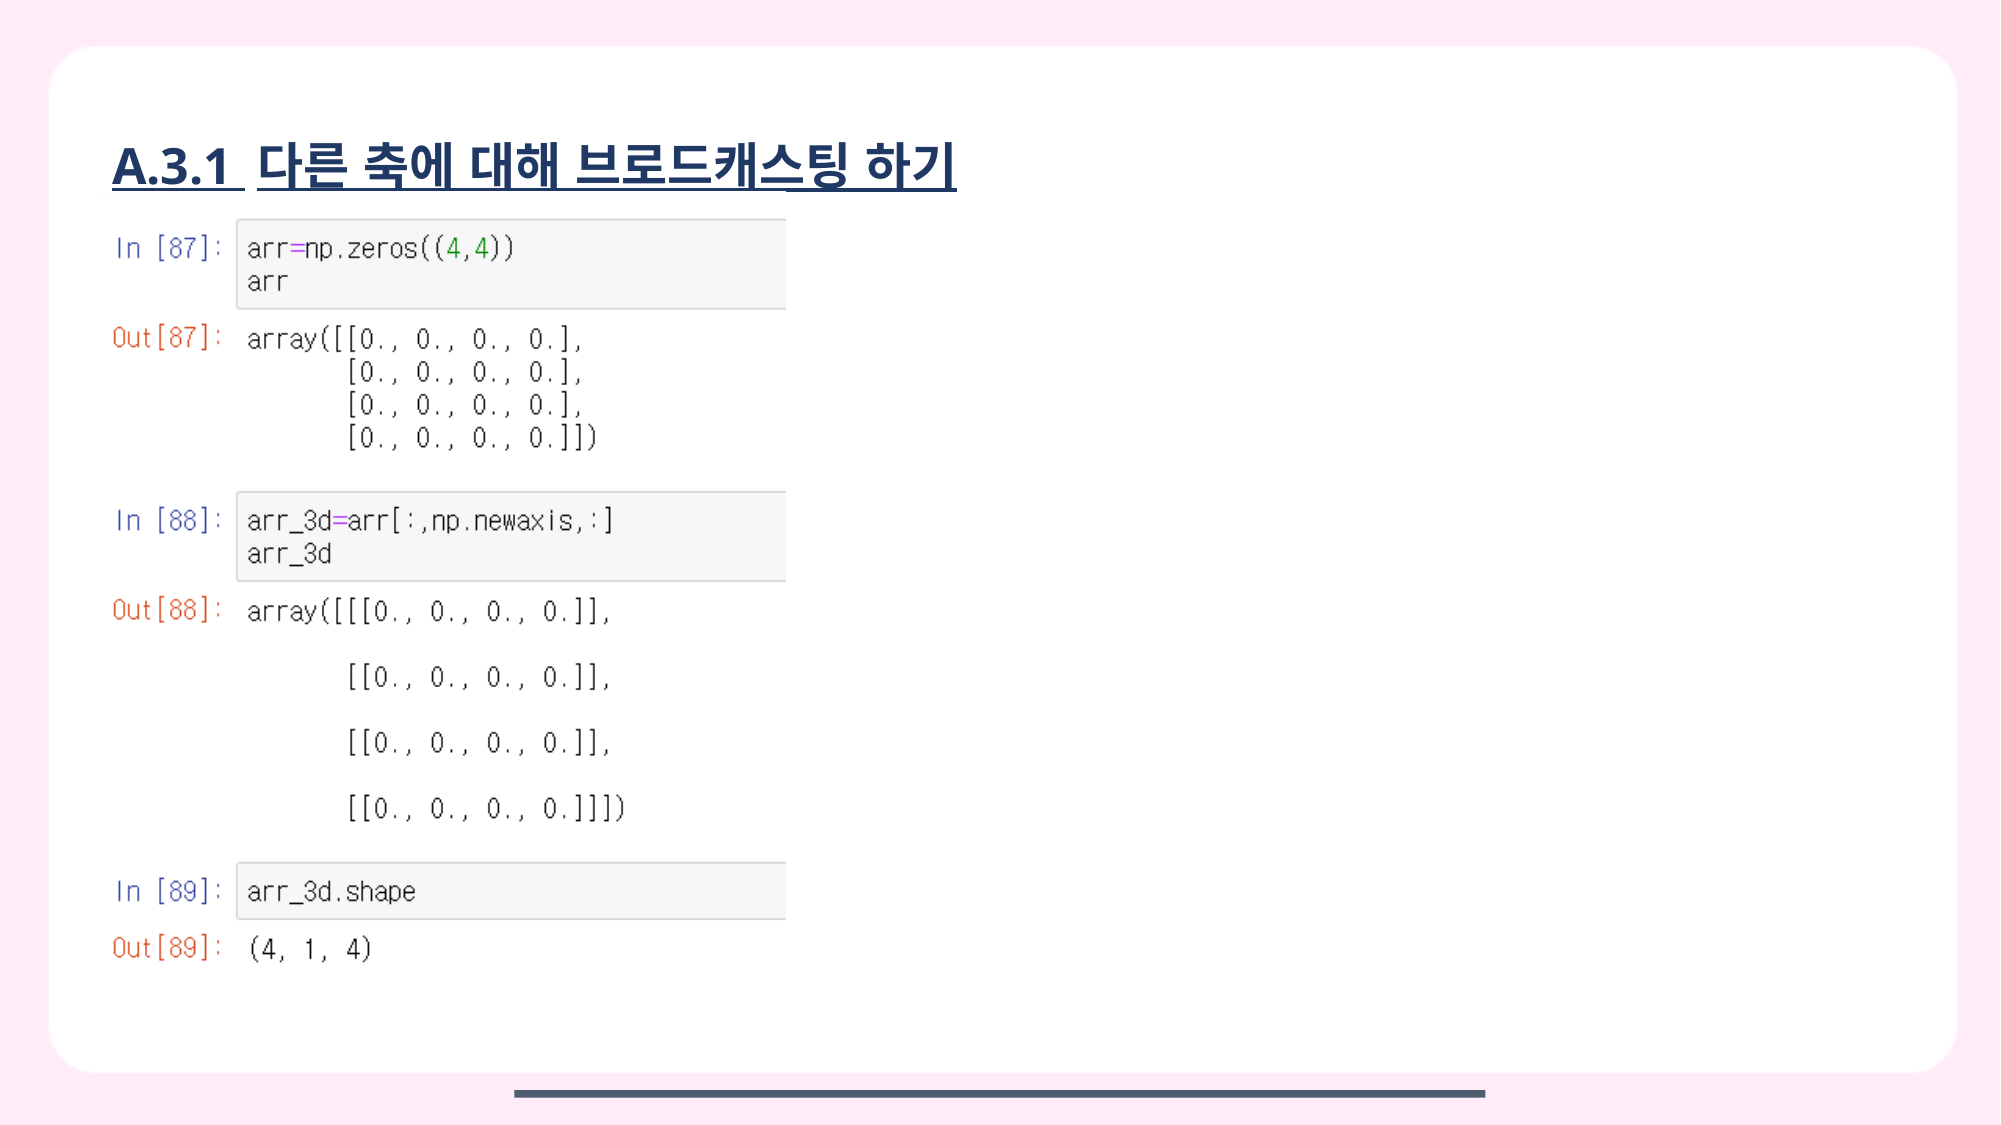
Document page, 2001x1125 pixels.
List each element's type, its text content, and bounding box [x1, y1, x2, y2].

text_box [513, 1089, 1487, 1099]
picture [0, 0, 2001, 1125]
text_box A.3.1 다른 축에 대해 브로드캐스팅 하기 [97, 96, 1142, 202]
